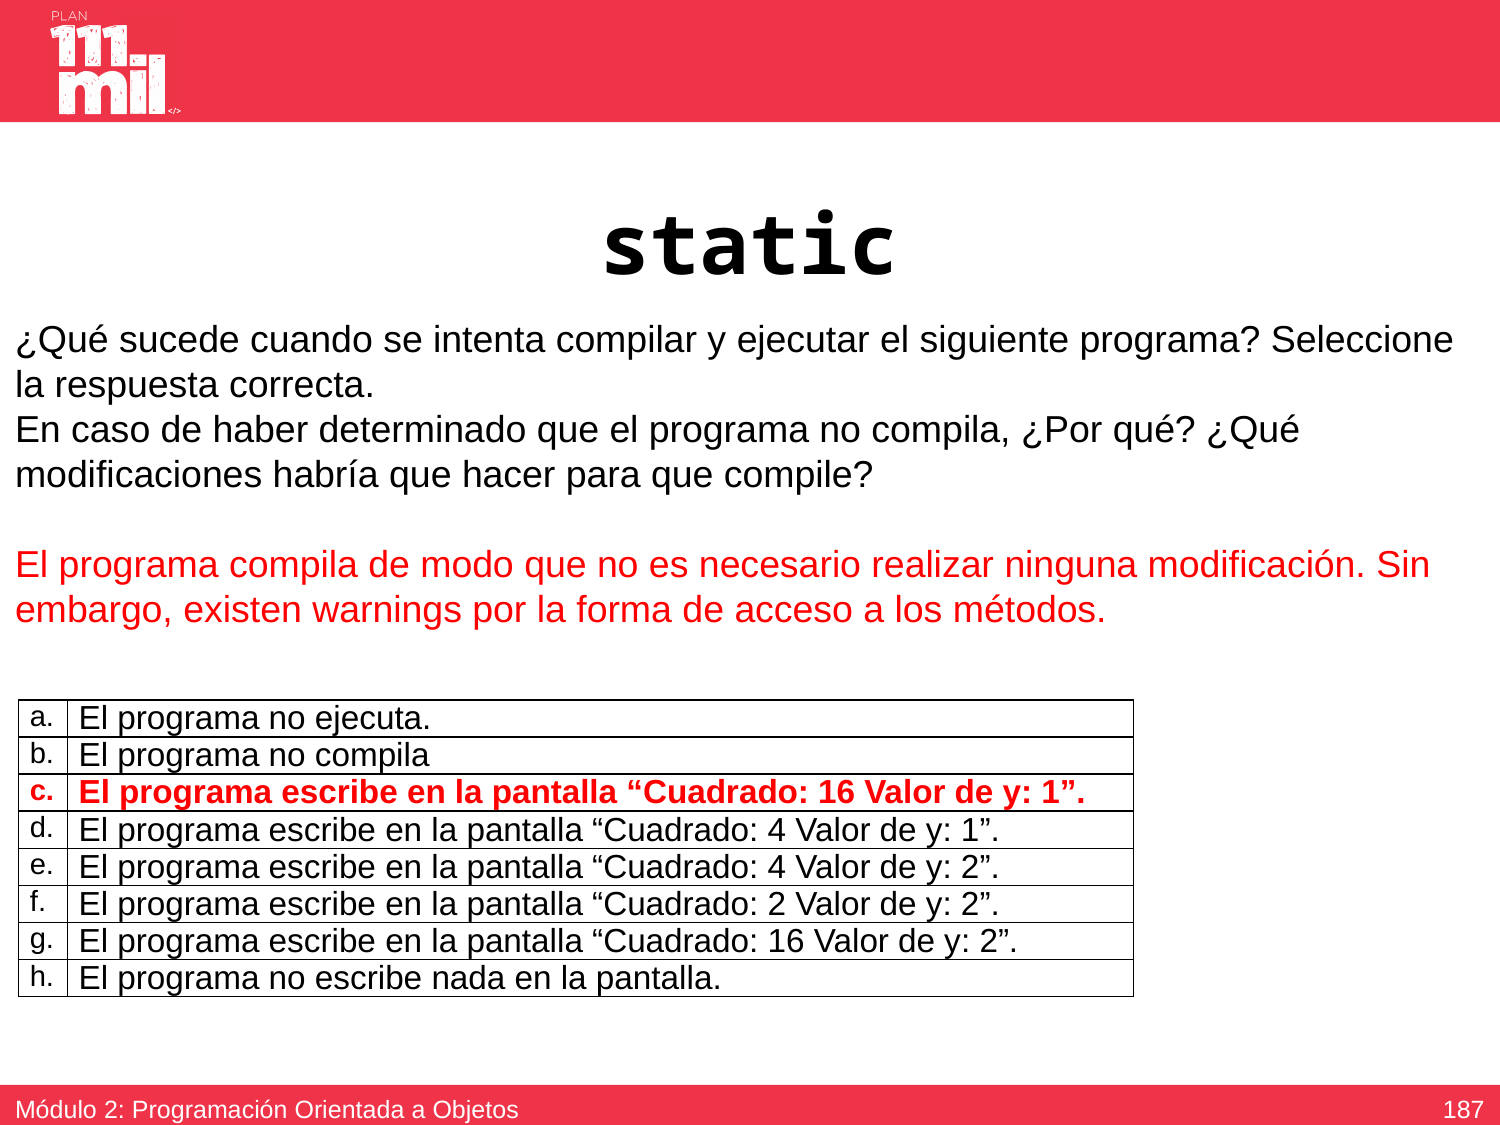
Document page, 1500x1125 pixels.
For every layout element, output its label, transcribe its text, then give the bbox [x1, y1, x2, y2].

slide_number 186 [1162, 1078, 1500, 1125]
table_cell El programa no escribe nada en la pantalla. [68, 960, 1133, 996]
table_cell e. [19, 849, 67, 885]
table_cell c. [19, 775, 67, 810]
table_cell h. [19, 960, 67, 996]
table_cell El programa escribe en la pantalla “Cuadrado: 4 Valor de y: 2”. [68, 849, 1133, 885]
footer Módulo 2: Programación Orientada a Objetos [0, 1078, 596, 1125]
picture [49, 10, 181, 115]
text_box ¿Qué sucede cuando se intenta compilar y ejecutar el siguiente programa? Seleccione la respuesta correcta. En caso de haber determinado que el programa no compila, ¿Por qué? ¿Qué modificaciones habría que hacer para que compile? El programa compila de modo que no es necesario realizar ninguna modificación. Sin embargo, existen warnings por la forma de acceso a los métodos. [0, 307, 1497, 642]
table_cell El programa no compila [68, 738, 1133, 773]
table_cell El programa escribe en la pantalla “Cuadrado: 4 Valor de y: 1”. [68, 812, 1133, 848]
table_cell El programa escribe en la pantalla “Cuadrado: 16 Valor de y: 1”. [68, 775, 1133, 810]
table_cell b. [19, 738, 67, 773]
table_cell d. [19, 812, 67, 848]
table_cell El programa escribe en la pantalla “Cuadrado: 16 Valor de y: 2”. [68, 923, 1133, 959]
table_cell g. [19, 923, 67, 959]
table_header El programa no ejecuta. [68, 701, 1133, 736]
table_header a. [19, 701, 67, 736]
table_cell El programa escribe en la pantalla “Cuadrado: 2 Valor de y: 2”. [68, 886, 1133, 922]
table_cell f. [19, 886, 67, 922]
title static [103, 147, 1397, 307]
